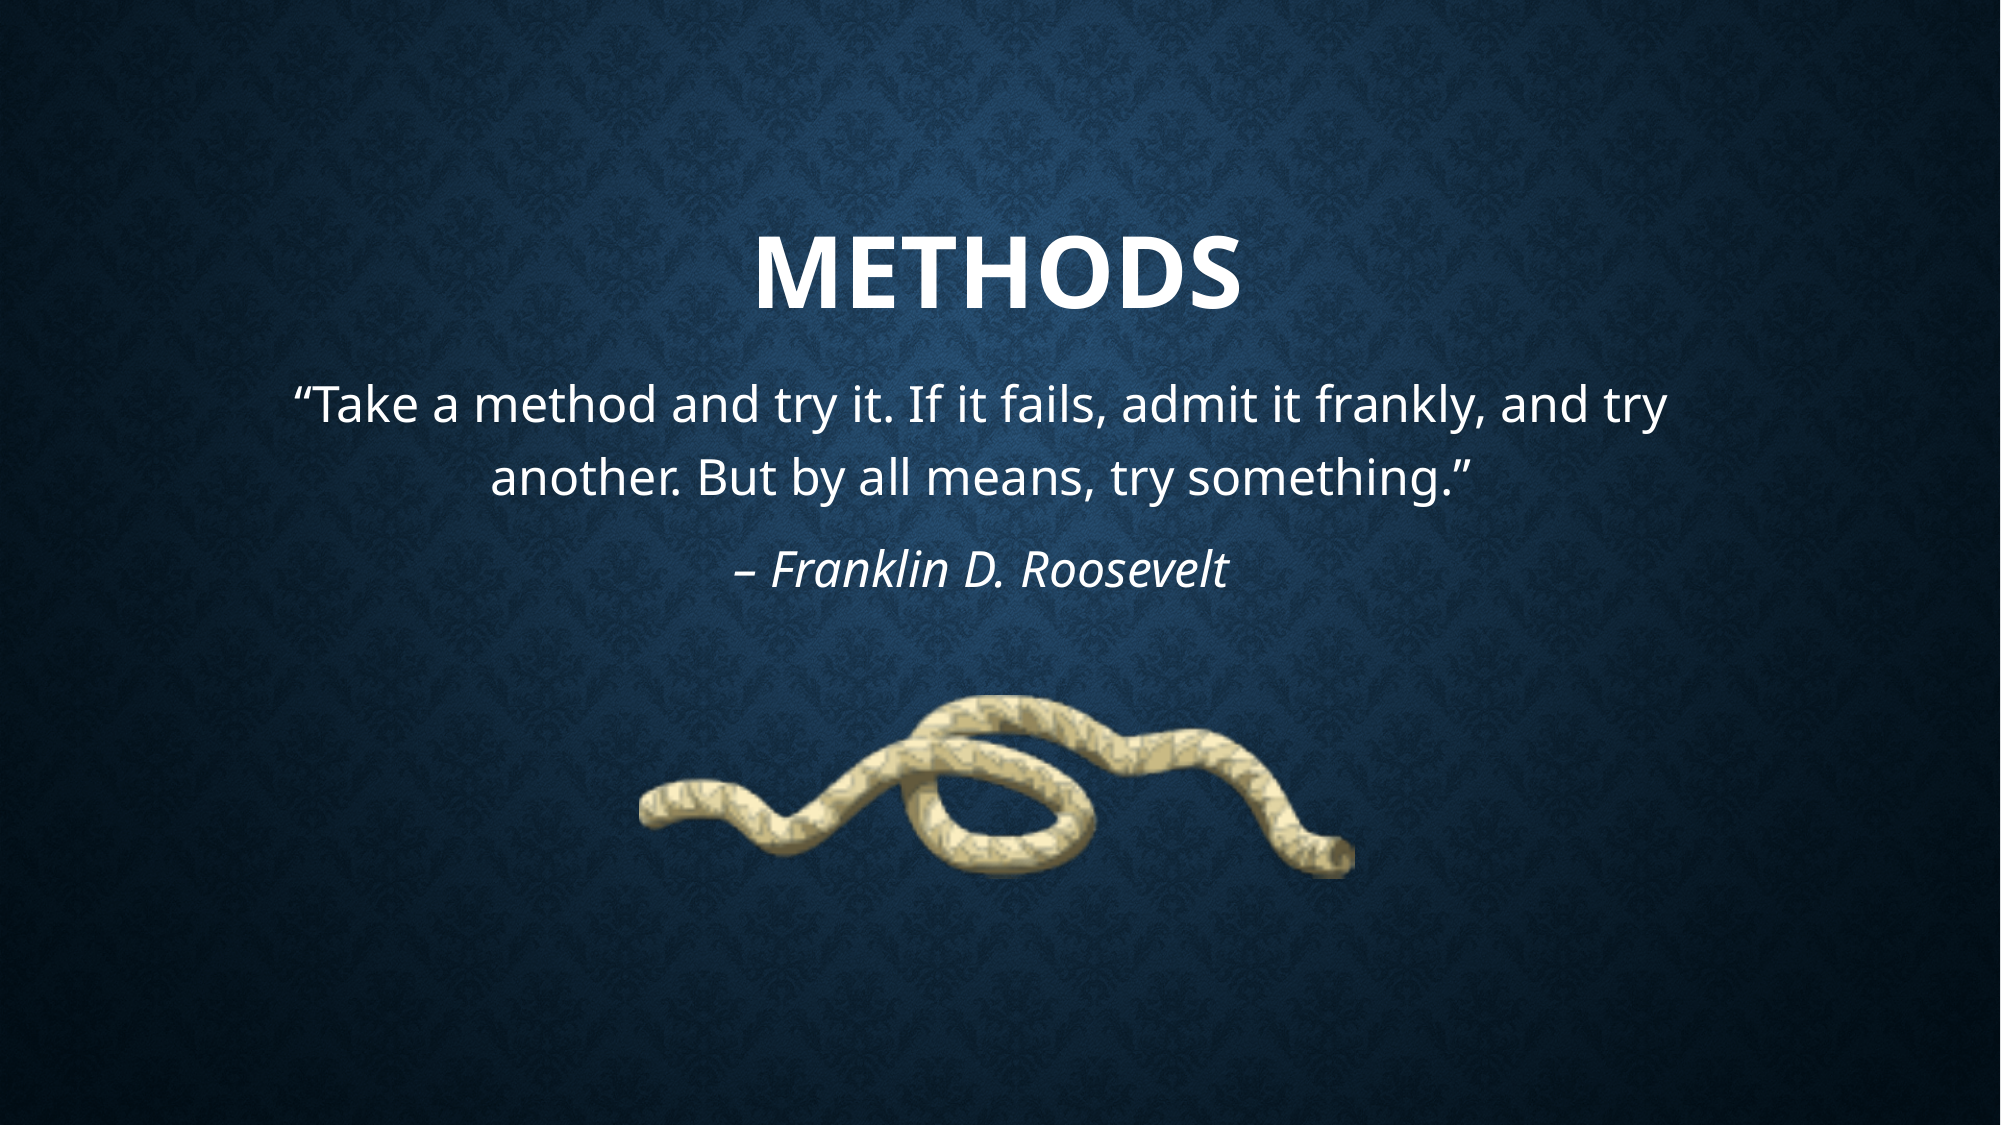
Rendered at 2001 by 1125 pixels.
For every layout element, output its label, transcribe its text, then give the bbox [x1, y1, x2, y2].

subtitle “Take a method and try it. If it fails, admit it frankly, and try another. But by all means, try something.” – Franklin D. Roosevelt [279, 353, 1684, 626]
title Methods [110, 0, 1884, 338]
picture [639, 695, 1356, 879]
